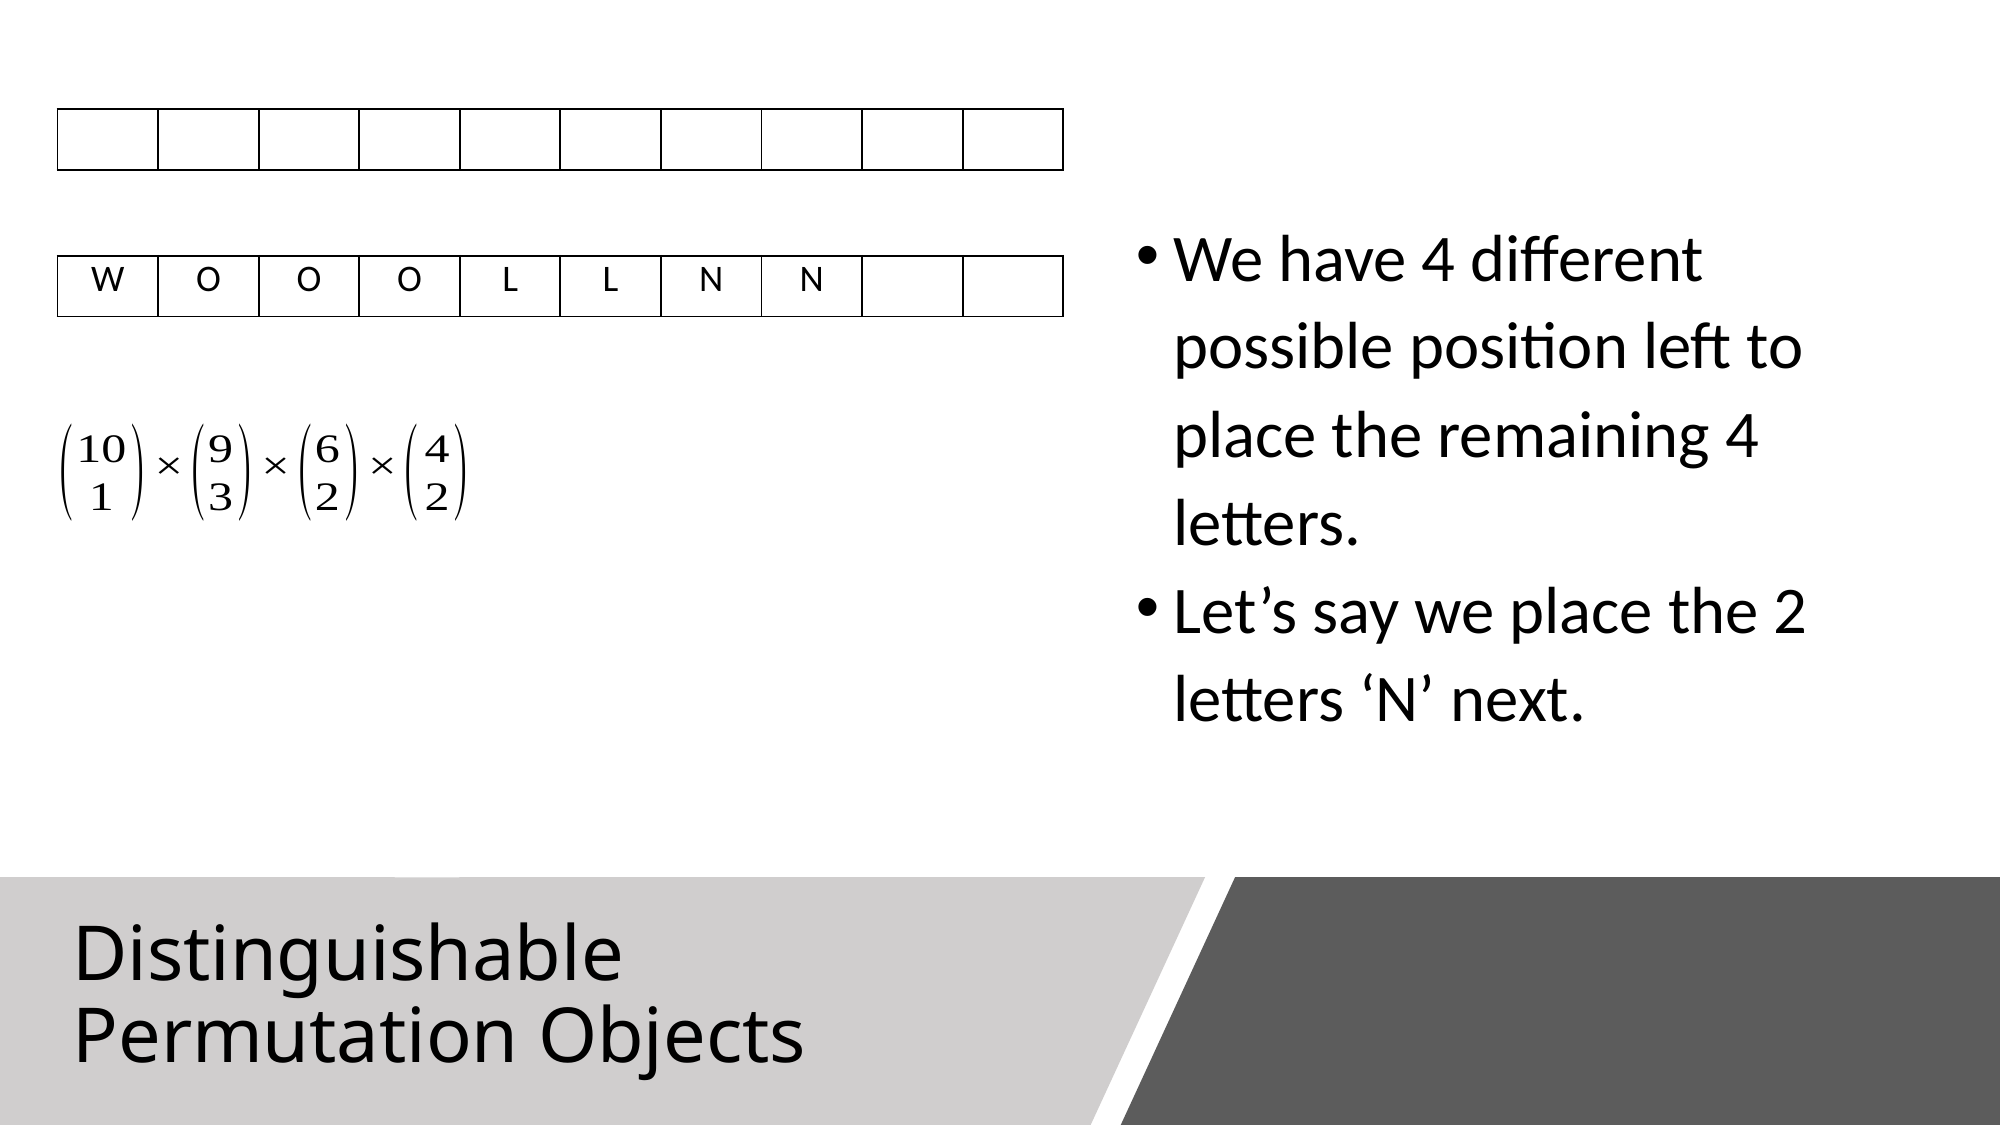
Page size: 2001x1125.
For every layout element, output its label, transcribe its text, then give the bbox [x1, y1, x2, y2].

table_header [159, 110, 258, 169]
table_header [461, 110, 559, 169]
table_header [360, 110, 459, 169]
table_header [58, 110, 157, 169]
table_header O [360, 257, 459, 316]
table_header L [561, 257, 660, 316]
table_header [260, 110, 358, 169]
table_header [964, 257, 1062, 316]
table_header L [461, 257, 559, 316]
title Distinguishable Permutation Objects [57, 907, 1090, 1087]
table_header [863, 257, 962, 316]
text_box [1119, 875, 2000, 1125]
table_header [964, 110, 1062, 169]
table_header O [159, 257, 258, 316]
list We have 4 different possible position left to place the remaining 4 letters. Let’s say we place the 2 letters ‘N’ next. [1120, 63, 1943, 878]
table_header N [762, 257, 861, 316]
table_header [762, 110, 861, 169]
table_header [561, 110, 660, 169]
text_box [0, 875, 1206, 1125]
table_header [863, 110, 962, 169]
table_header N [662, 257, 761, 316]
table_header [662, 110, 761, 169]
table_header O [260, 257, 358, 316]
table_header W [58, 257, 157, 316]
